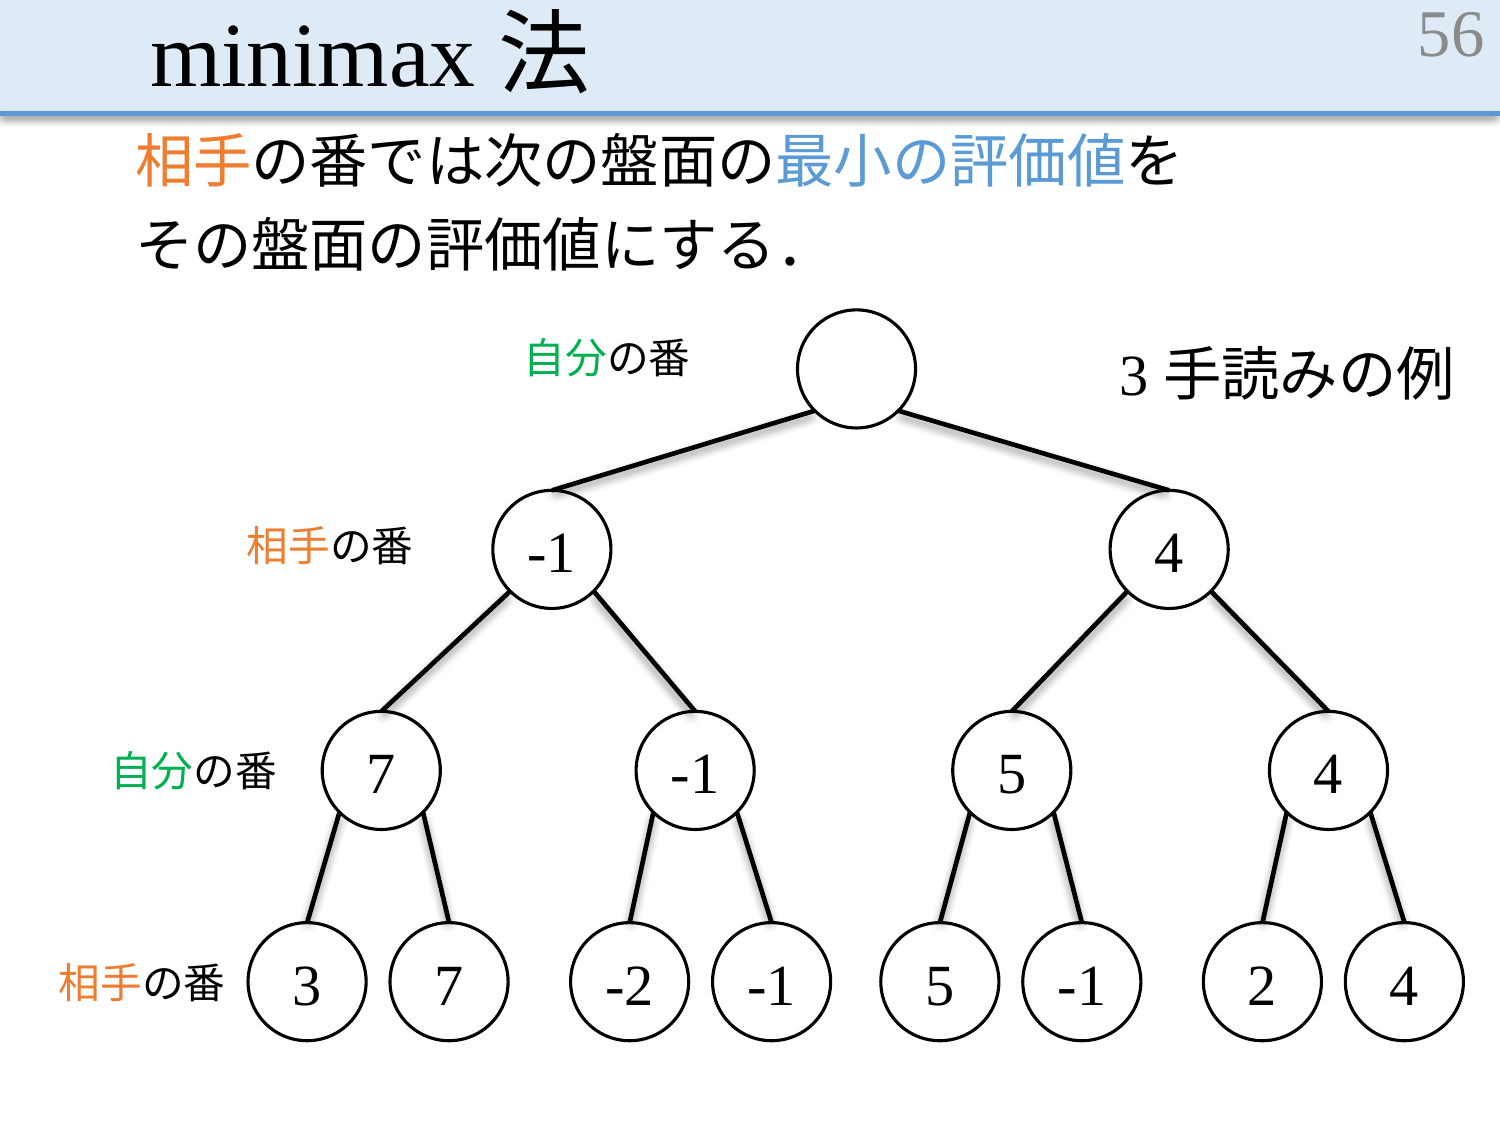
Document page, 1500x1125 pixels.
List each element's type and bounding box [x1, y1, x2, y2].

text_box [508, 324, 713, 390]
list [135, 124, 1405, 290]
title [135, 0, 1373, 114]
text_box [95, 737, 300, 803]
text_box [43, 308, 1470, 1043]
text_box [232, 511, 437, 577]
slide_number [1162, 0, 1500, 60]
